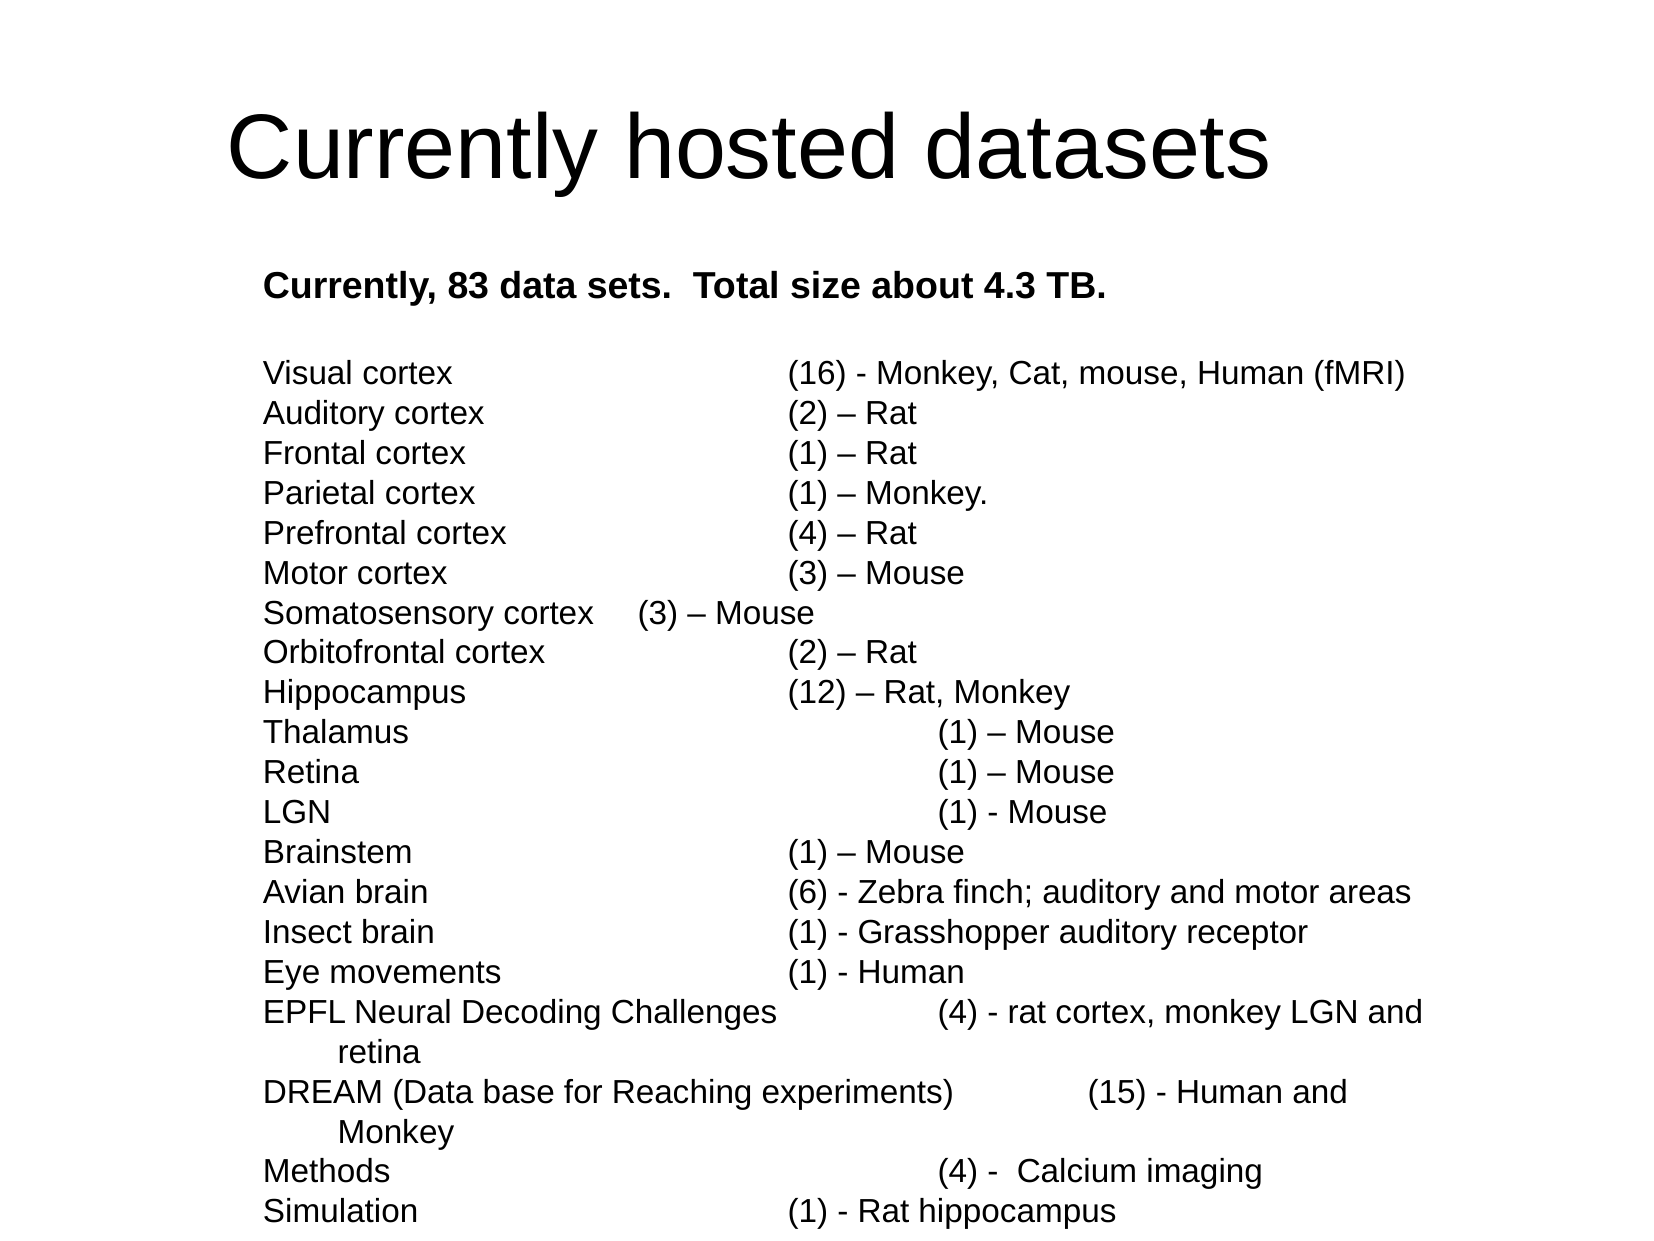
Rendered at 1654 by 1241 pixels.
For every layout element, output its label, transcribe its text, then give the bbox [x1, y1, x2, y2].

text_box Currently hosted datasets [74, 44, 1425, 233]
text_box Currently, 83 data sets. Total size about 4.3 TB. Visual cortex (16) - Monkey, Cat, mouse, Human (fMRI) Auditory cortex (2) – Rat Frontal cortex (1) – Rat Parietal cortex (1) – Monkey. Prefrontal cortex (4) – Rat Motor cortex (3) – Mouse Somatosensory cortex (3) – Mouse Orbitofrontal cortex (2) – Rat Hippocampus (12) – Rat, Monkey Thalamus (1) – Mouse Retina (1) – Mouse LGN (1) - Mouse Brainstem (1) – Mouse Avian brain (6) - Zebra finch; auditory and motor areas Insect brain (1) - Grasshopper auditory receptor Eye movements (1) - Human EPFL Neural Decoding Challenges (4) - rat cortex, monkey LGN and retina DREAM (Data base for Reaching experiments) (15) - Human and Monkey Methods (4) - Calcium imaging Simulation (1) - Rat hippocampus [248, 253, 1453, 1152]
